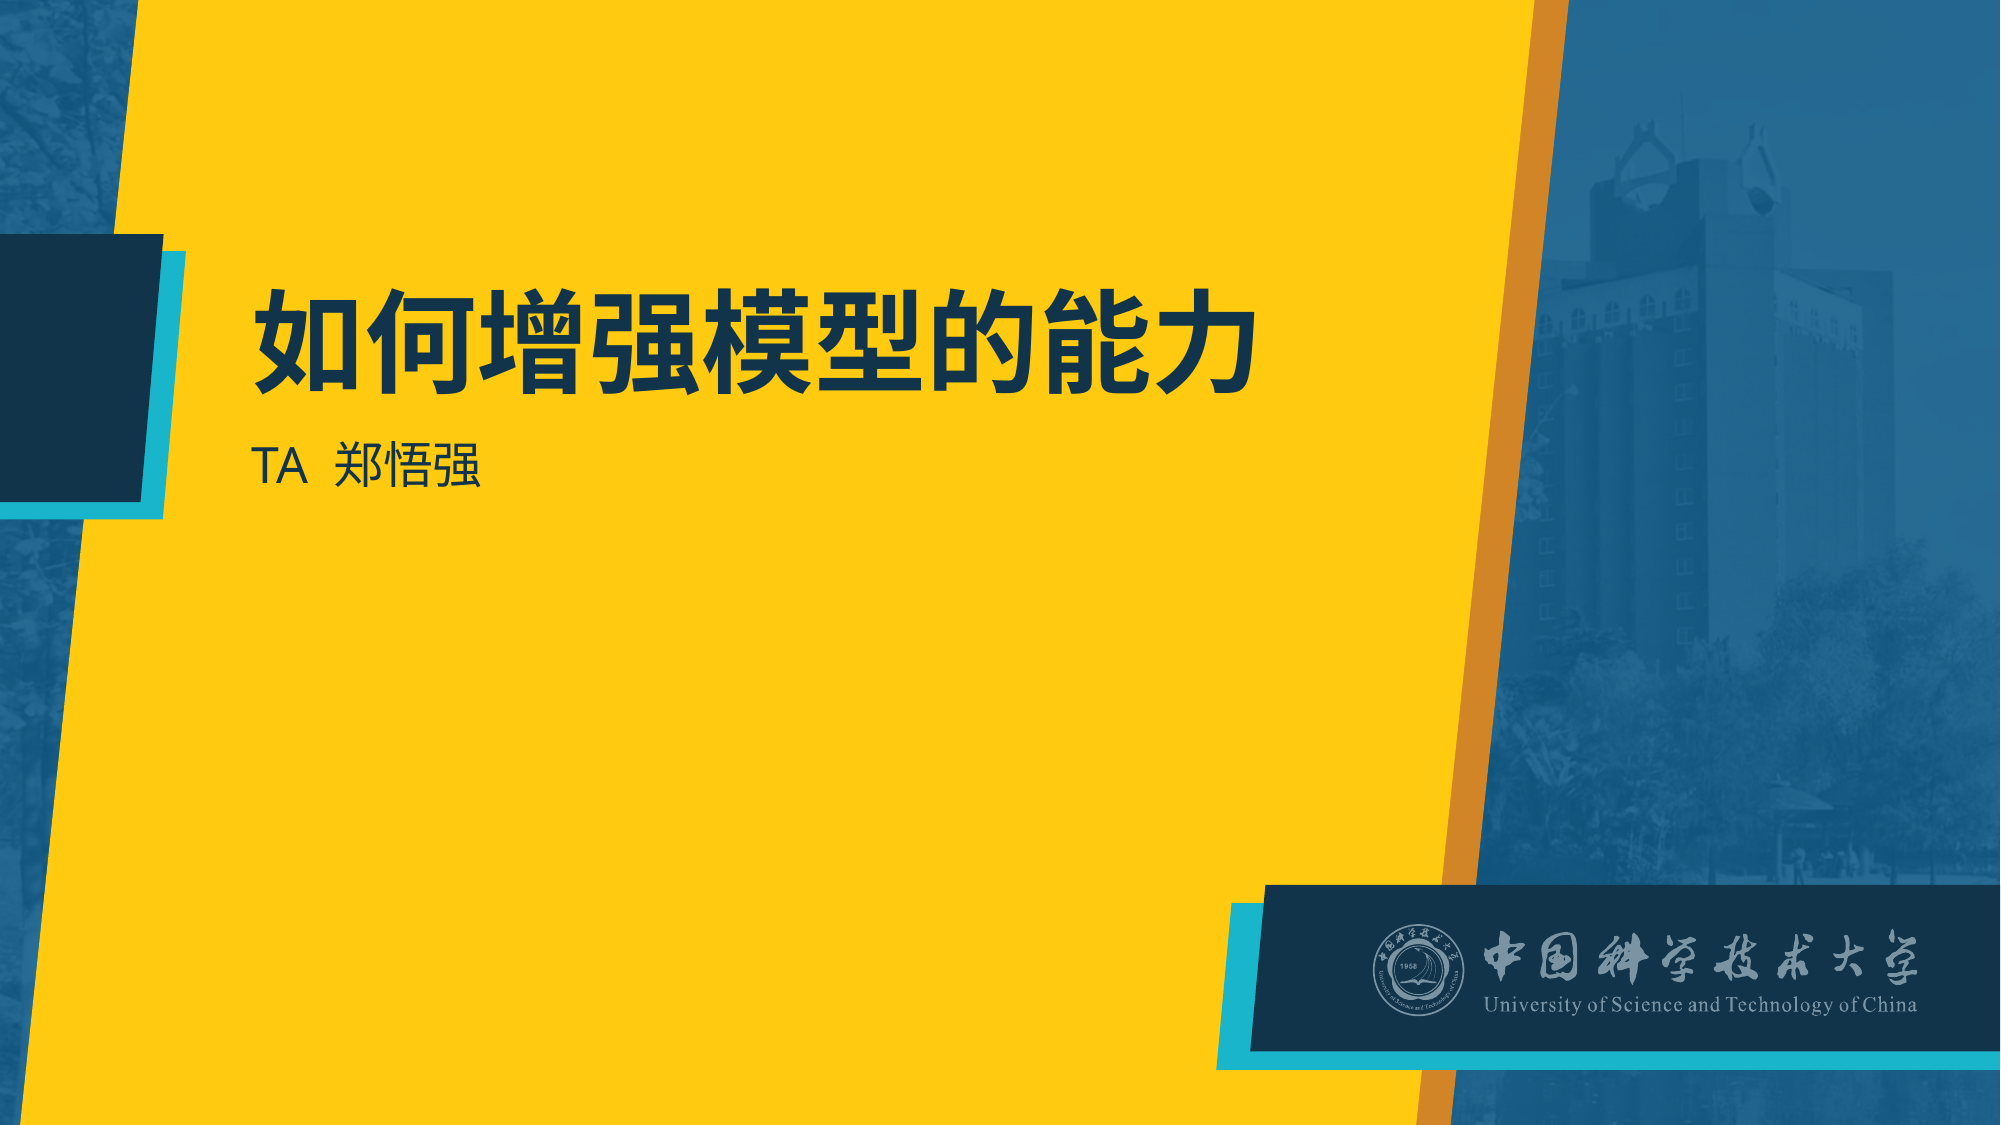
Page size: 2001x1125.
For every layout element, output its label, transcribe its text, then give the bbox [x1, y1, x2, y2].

subtitle TA 郑悟强 [236, 432, 1418, 520]
title 如何增强模型的能力 [236, 234, 1418, 417]
